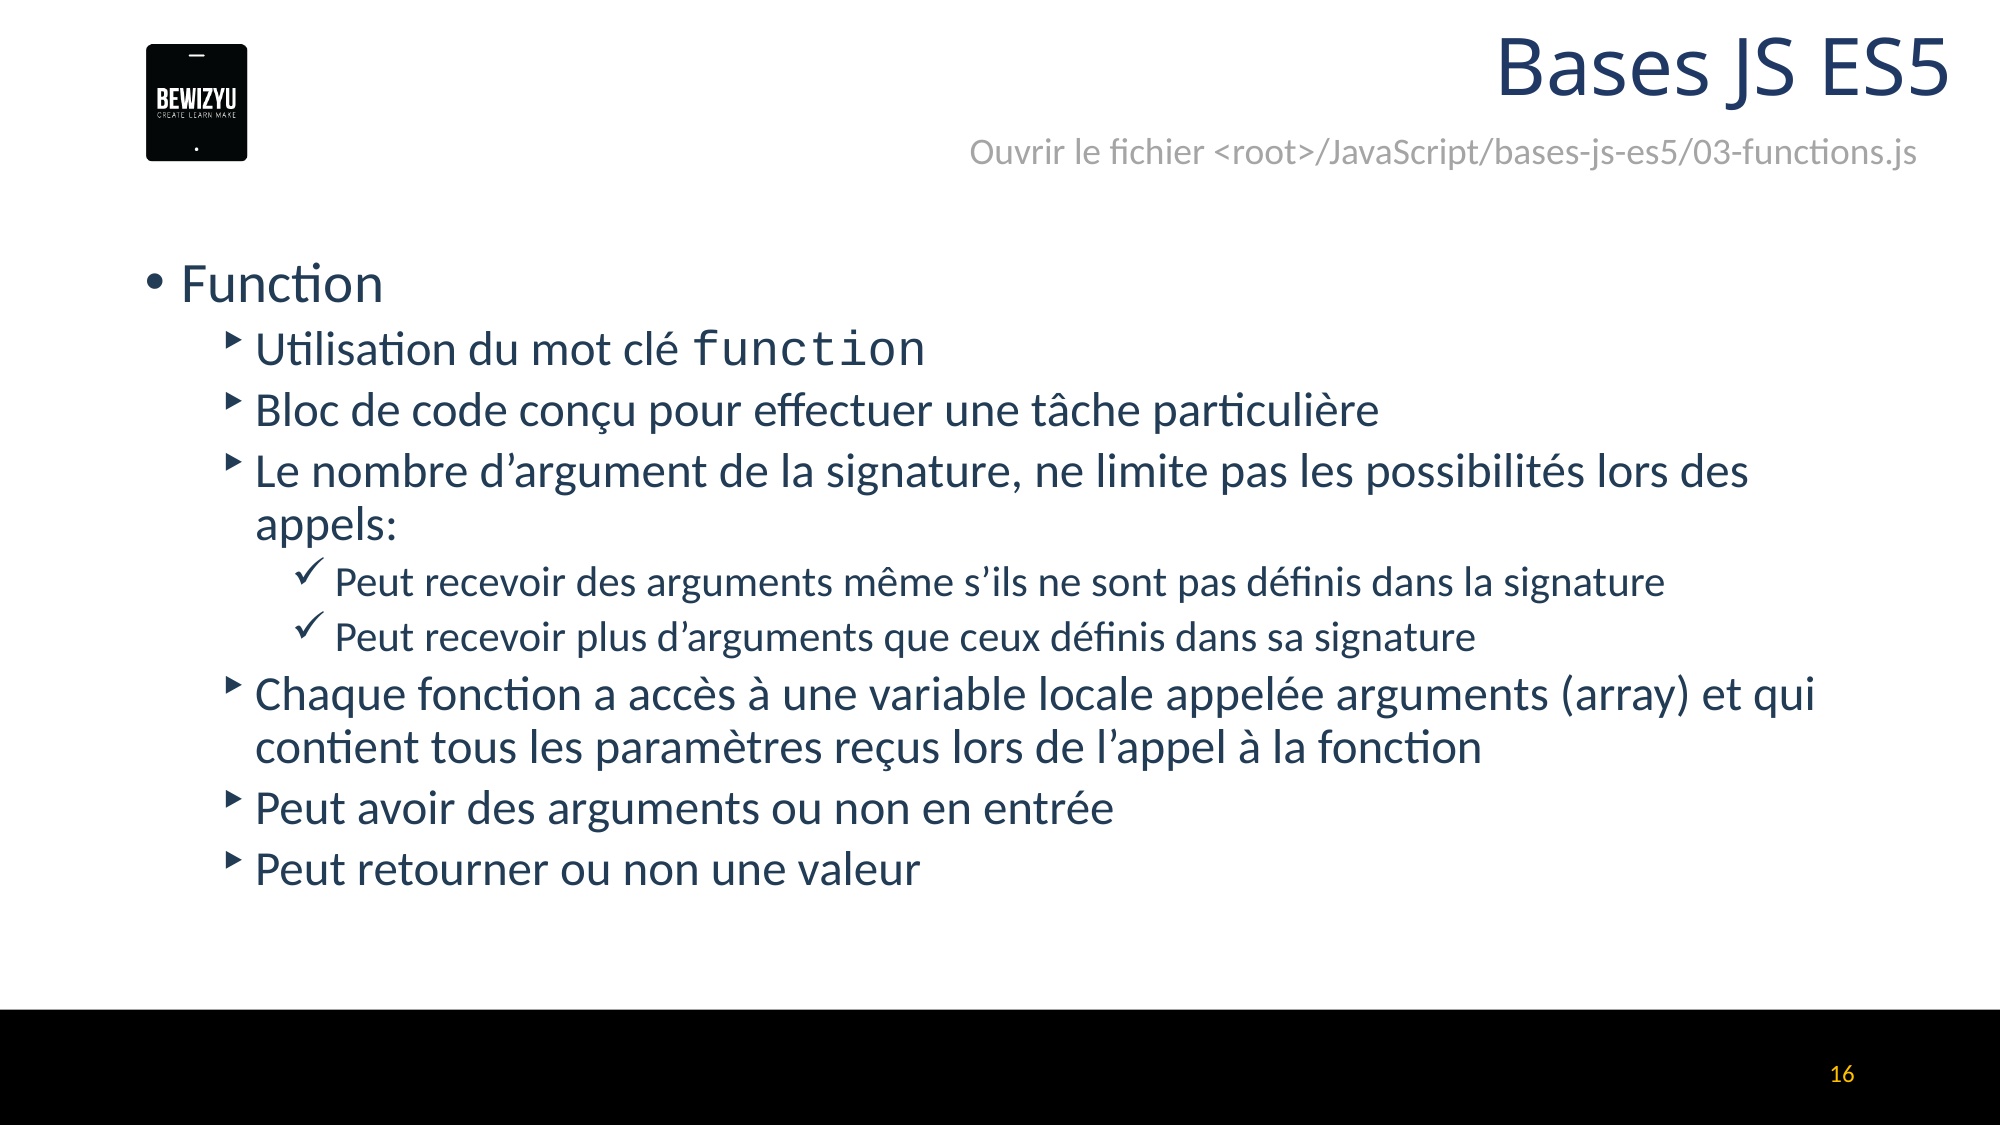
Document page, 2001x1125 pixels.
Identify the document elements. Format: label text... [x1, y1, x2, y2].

slide_number 16 [1818, 1050, 1863, 1096]
list Function Utilisation du mot clé function Bloc de code conçu pour effectuer une tâche particulière Le nombre d’argument de la signature, ne limite pas les possibilités lors des appels: Peut recevoir des arguments même s’ils ne sont pas définis dans la signature Peut recevoir plus d’arguments que ceux définis dans sa signature Chaque fonction a accès à une variable locale appelée arguments (array) et qui contient tous les paramètres reçus lors de l’appel à la fonction Peut avoir des arguments ou non en entrée Peut retourner ou non une valeur [136, 245, 1863, 961]
text_box Ouvrir le fichier <root>/JavaScript/bases-js-es5/03-functions.js [962, 119, 1927, 180]
title Bases JS ES5 [233, 14, 1960, 126]
picture [137, 44, 255, 162]
